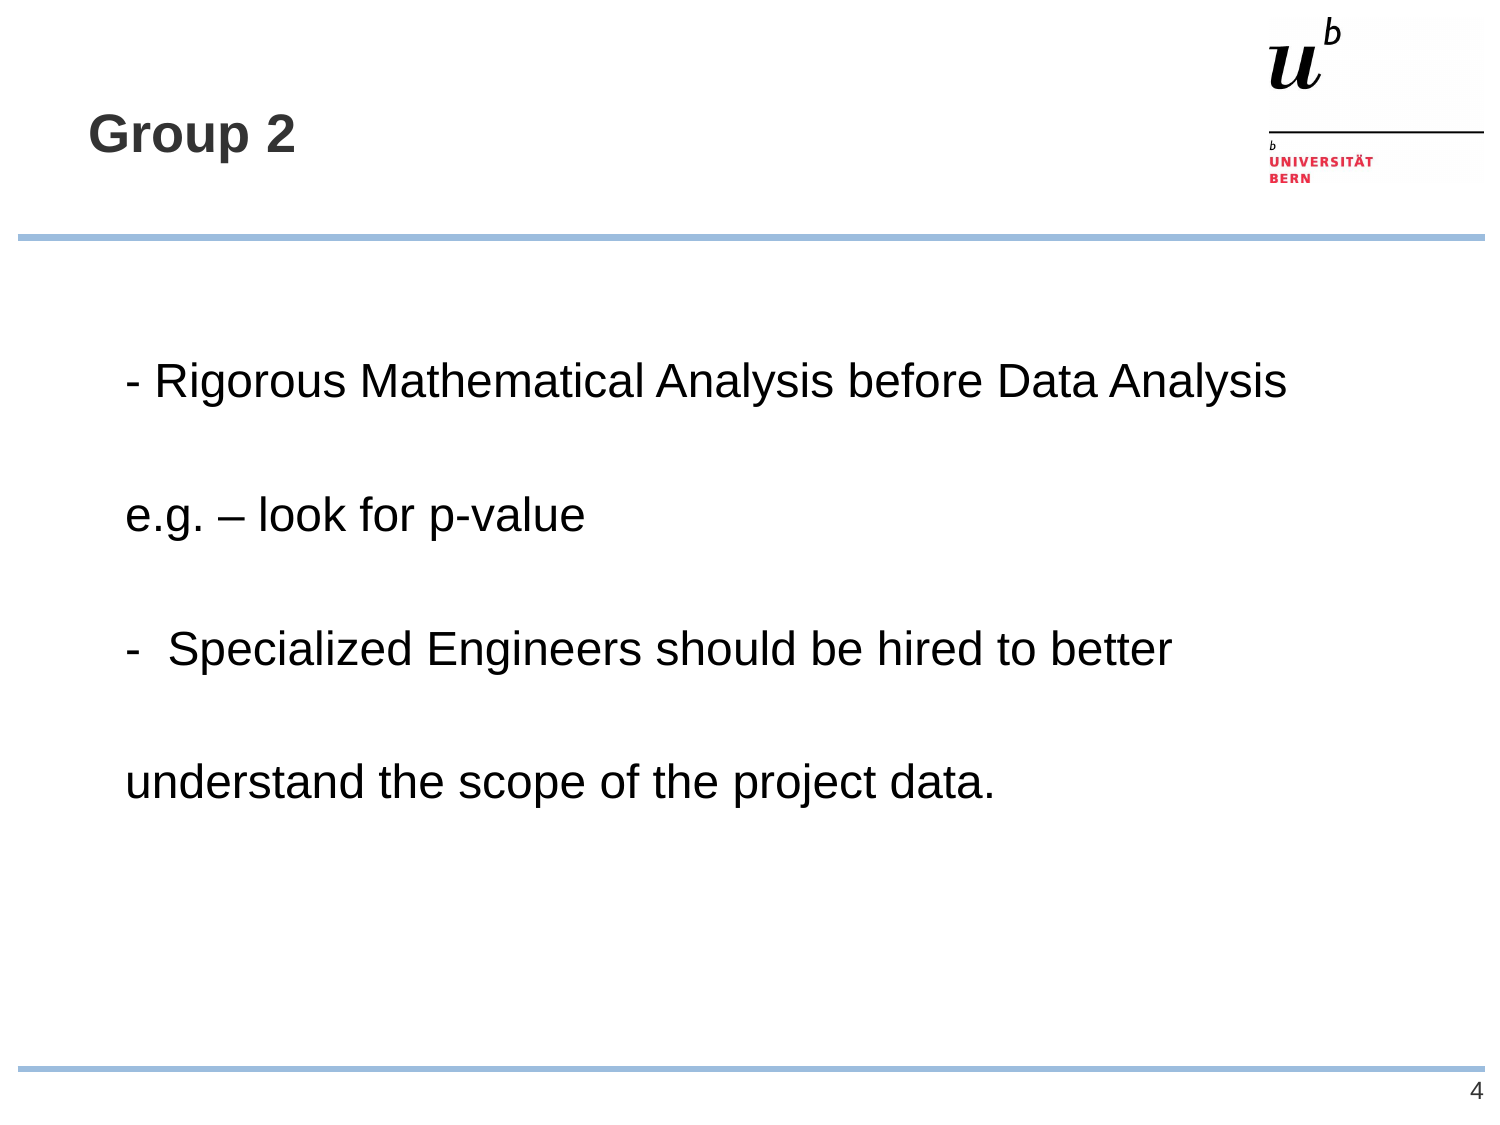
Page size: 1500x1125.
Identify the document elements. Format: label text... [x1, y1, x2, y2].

picture [1269, 17, 1484, 183]
text_box - Rigorous Mathematical Analysis before Data Analysis e.g. – look for p-value - Specialized Engineers should be hired to better understand the scope of the project data. [88, 265, 1393, 1125]
title Group 2 [88, 106, 1175, 241]
slide_number ‹#› [1463, 1074, 1485, 1125]
